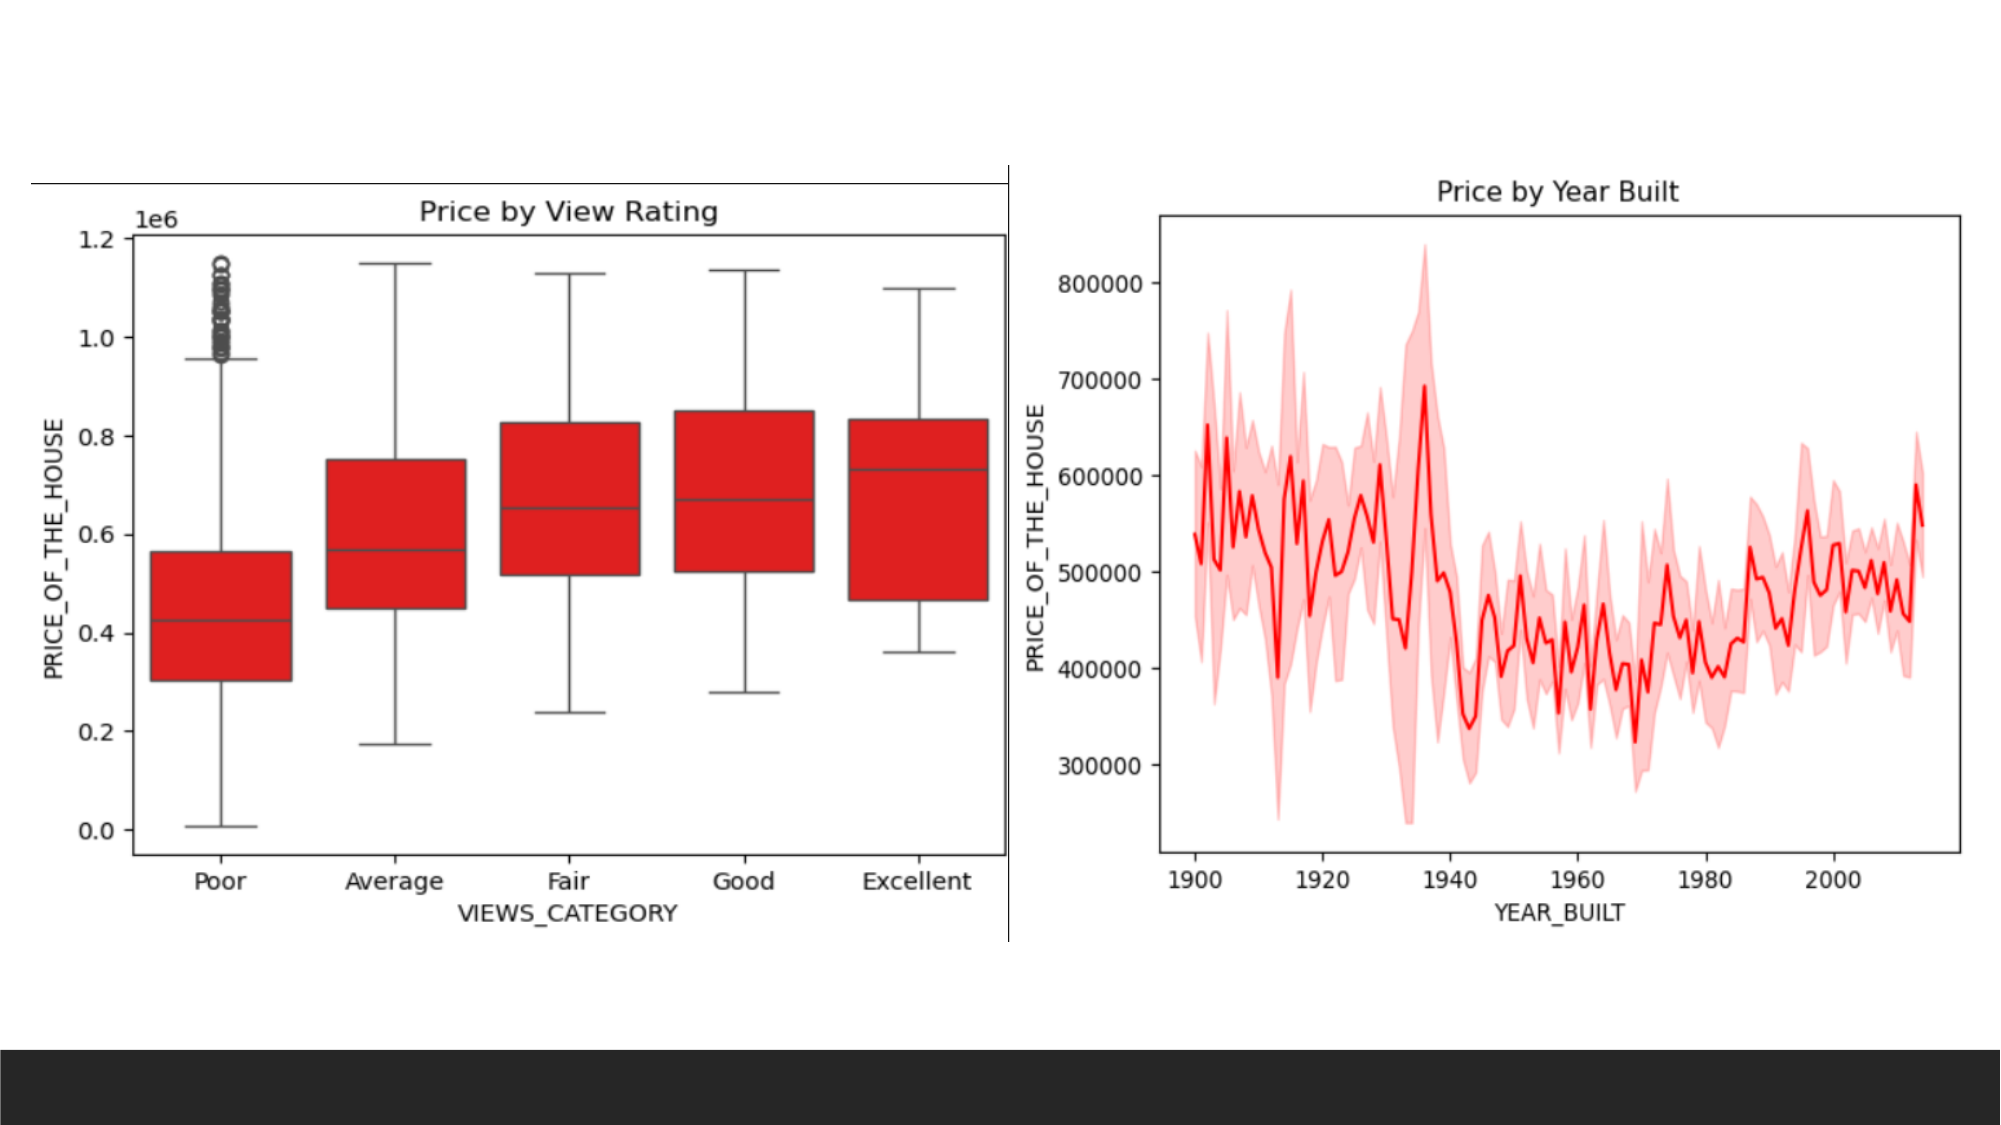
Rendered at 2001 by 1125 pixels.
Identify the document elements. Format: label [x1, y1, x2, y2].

picture [30, 164, 1969, 942]
